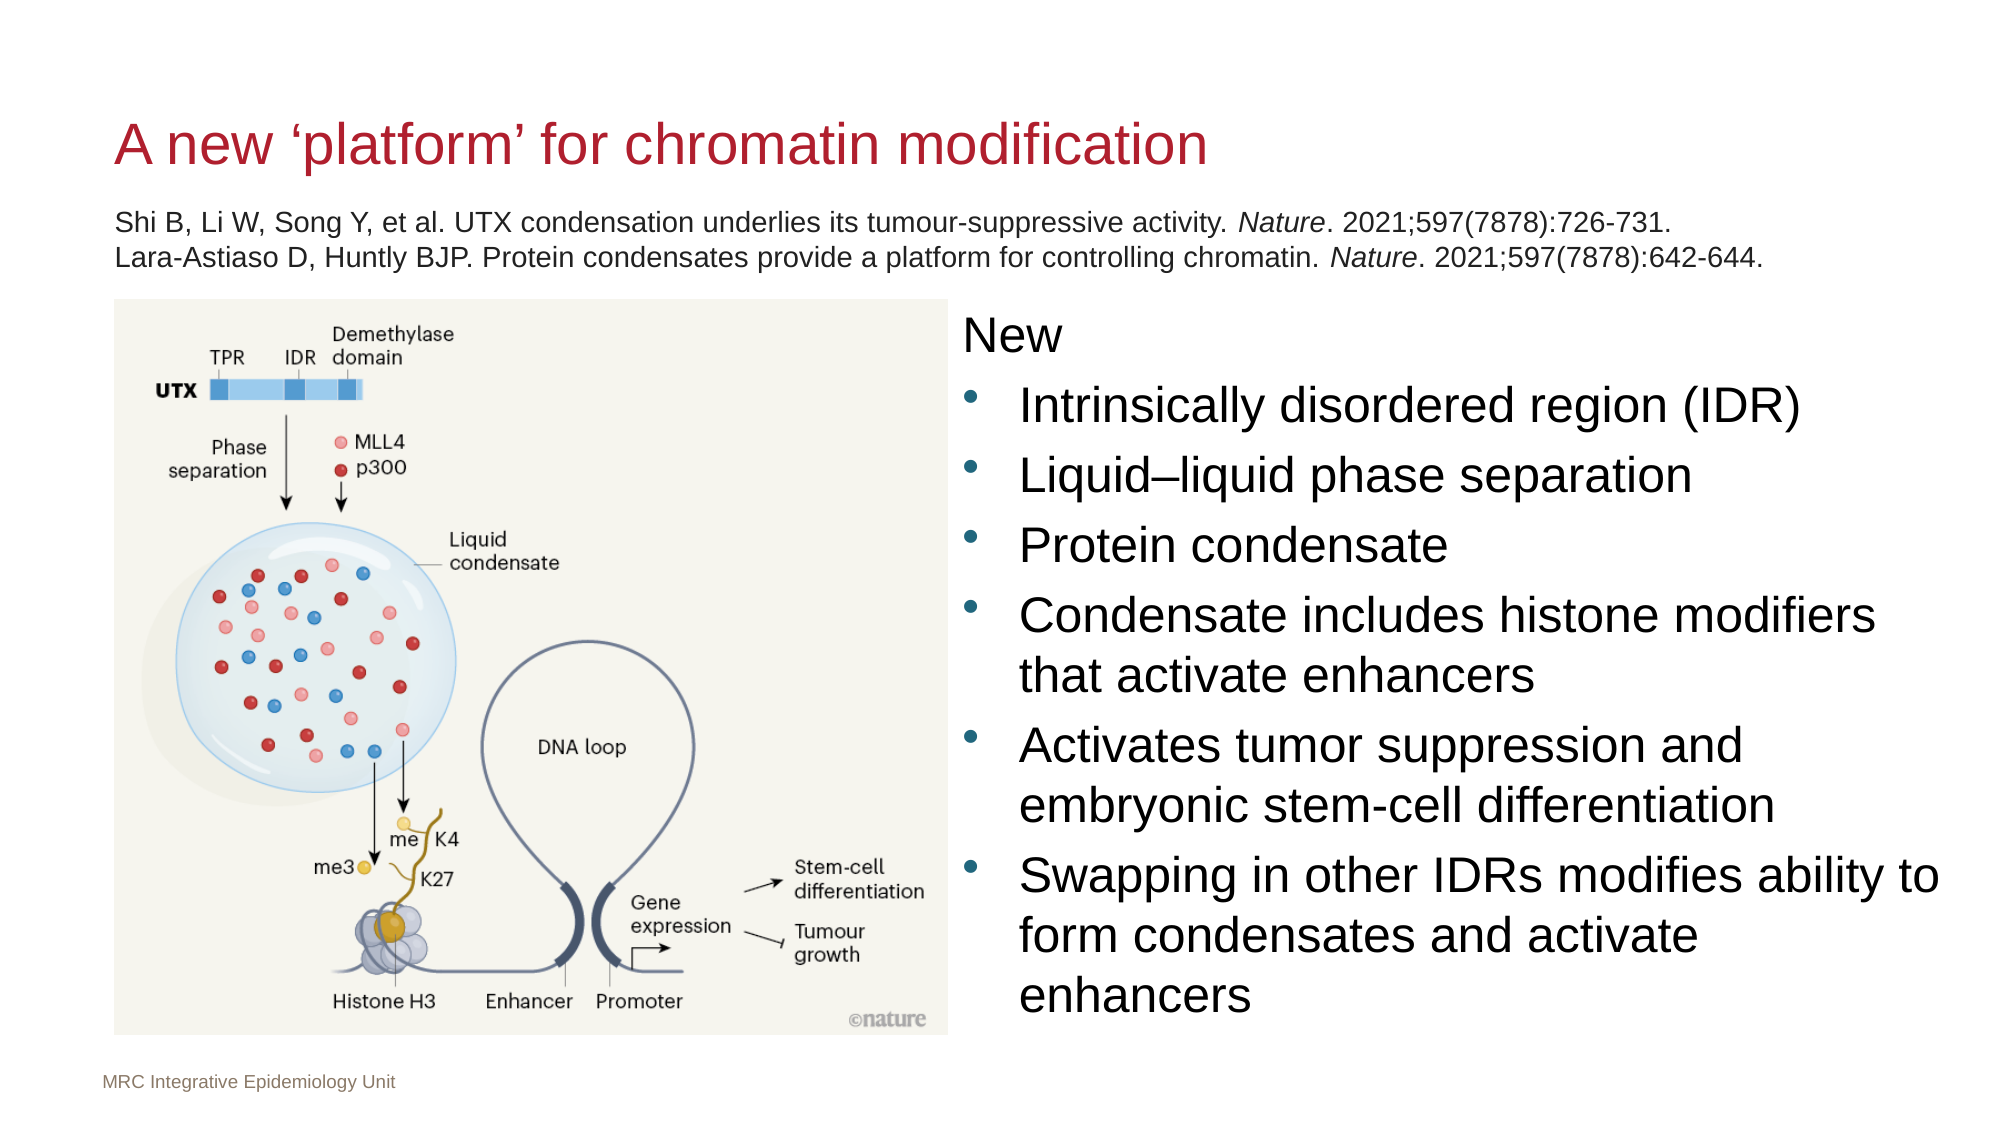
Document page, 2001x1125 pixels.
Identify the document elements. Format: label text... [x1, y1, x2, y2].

title A new ‘platform’ for chromatin modification [99, 74, 1884, 209]
list New Intrinsically disordered region (IDR) Liquid–liquid phase separation Protein condensate Condensate includes histone modifiers that activate enhancers Activates tumor suppression and embryonic stem-cell differentiation Swapping in other IDRs modifies ability to form condensates and activate enhancers [947, 295, 1957, 1046]
text_box Shi B, Li W, Song Y, et al. UTX condensation underlies its tumour-suppressive activity. Nature. 2021;597(7878):726-731. Lara-Astiaso D, Huntly BJP. Protein condensates provide a platform for controlling chromatin. Nature. 2021;597(7878):642-644. [99, 196, 1867, 281]
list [113, 299, 948, 1036]
